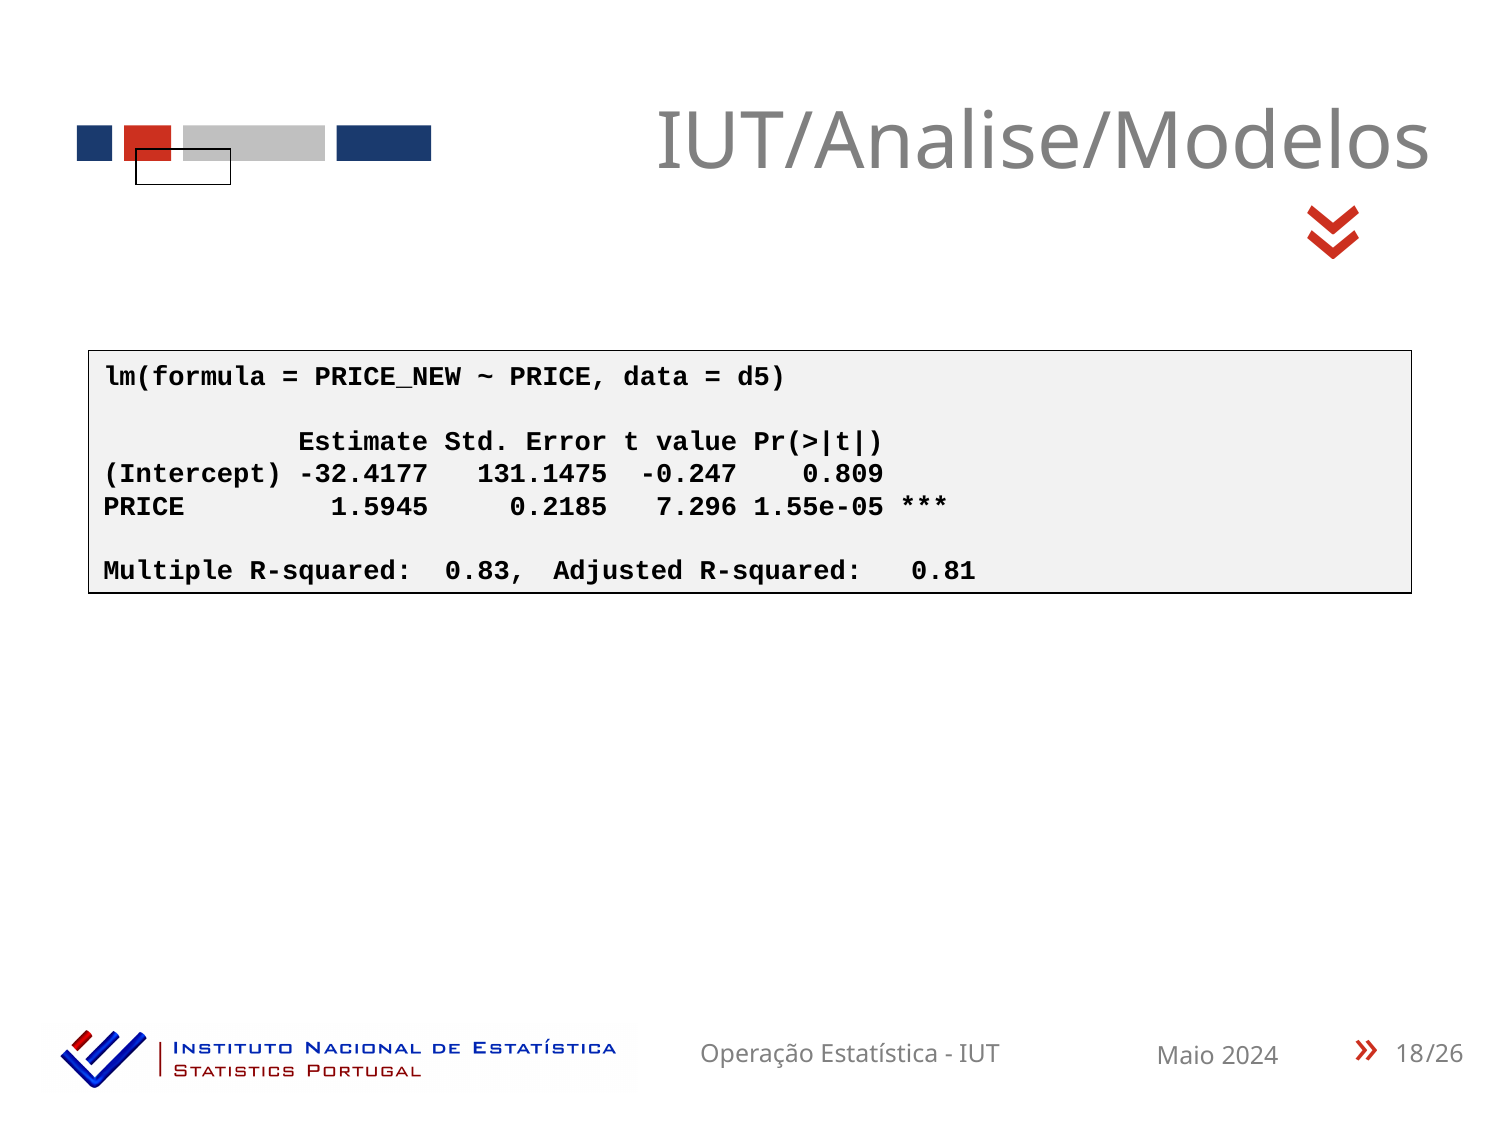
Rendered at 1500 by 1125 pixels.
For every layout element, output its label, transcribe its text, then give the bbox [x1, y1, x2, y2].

text_box lm(formula = PRICE_NEW ~ PRICE, data = d5) Estimate Std. Error t value Pr(>|t|) (Intercept) -32.4177 131.1475 -0.247 0.809 PRICE 1.5945 0.2185 7.296 1.55e-05 *** Multiple R-squared: 0.83, Adjusted R-squared: 0.81 [88, 350, 1412, 593]
text_box « [1234, 207, 1400, 280]
picture [41, 1023, 638, 1093]
text_box 18 [1380, 1029, 1447, 1075]
text_box IUT/Analise/Modelos [454, 66, 1447, 207]
